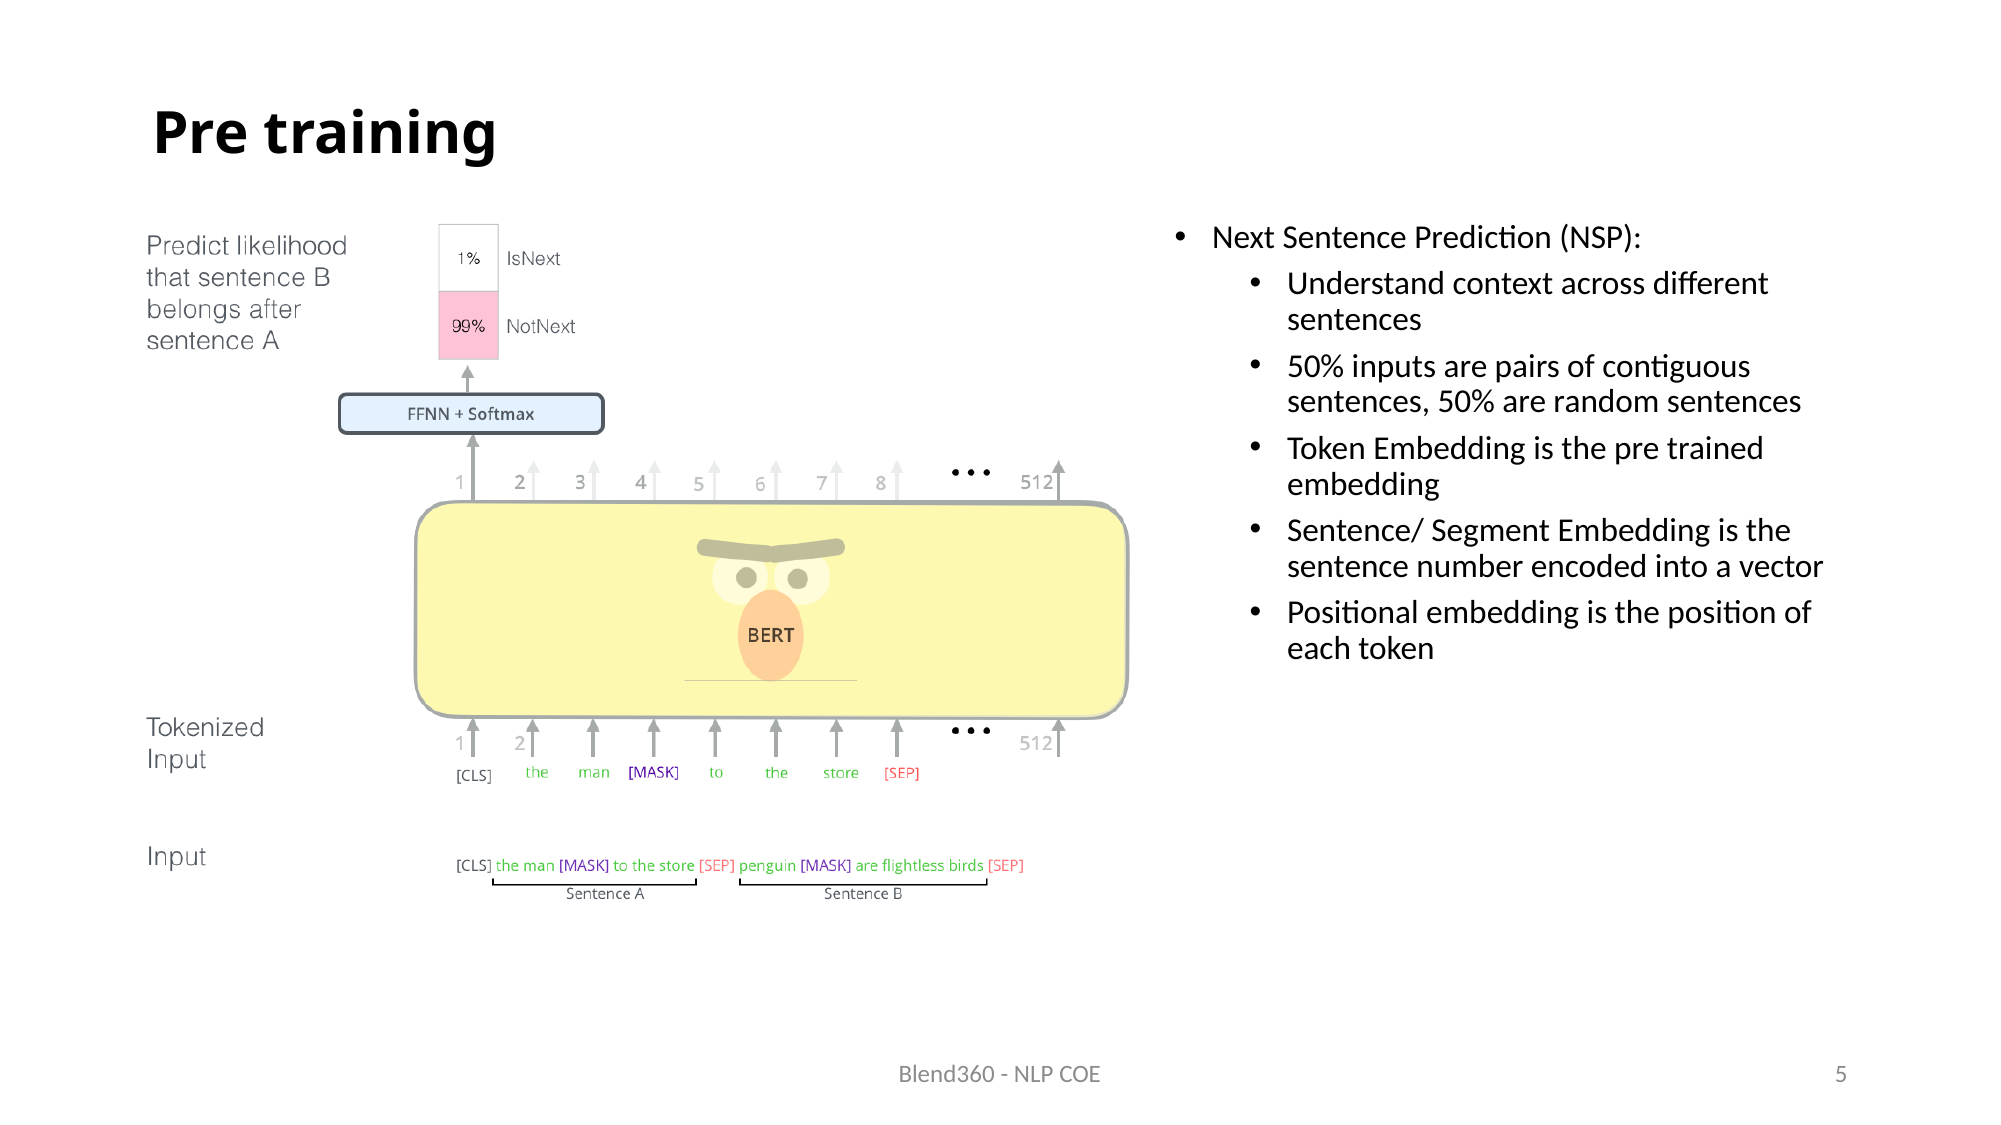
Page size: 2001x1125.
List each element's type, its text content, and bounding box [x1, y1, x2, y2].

picture [137, 211, 1160, 915]
list Next Sentence Prediction (NSP): Understand context across different sentences 50% inputs are pairs of contiguous sentences, 50% are random sentences Token Embedding is the pre trained embedding Sentence/ Segment Embedding is the sentence number encoded into a vector Positional embedding is the position of each token [1159, 212, 1863, 927]
footer Blend360 - NLP COE [662, 1042, 1338, 1103]
slide_number 5 [1412, 1042, 1863, 1103]
title Pre training [137, 59, 1863, 211]
